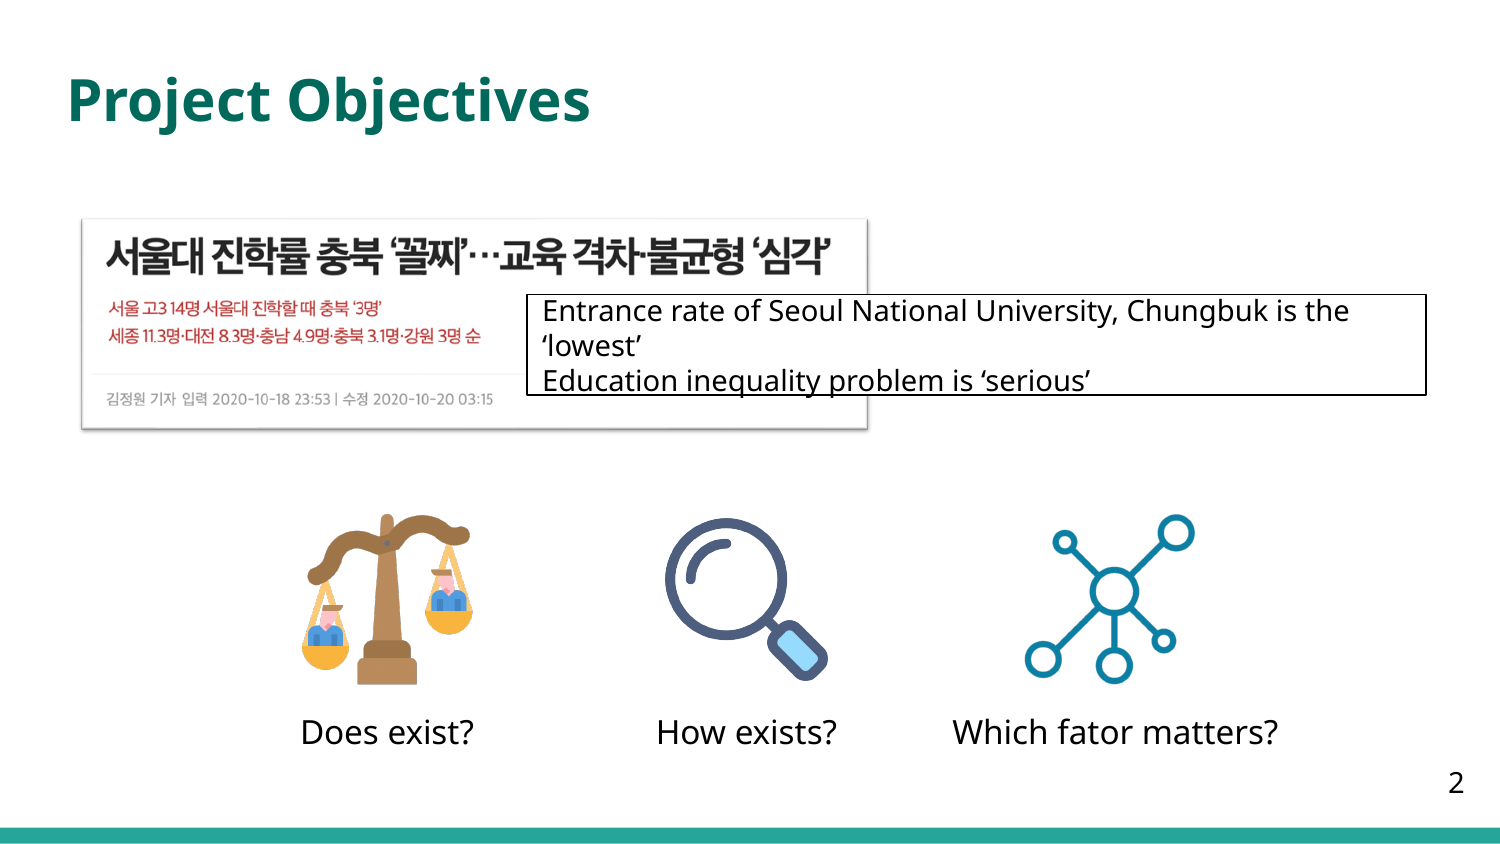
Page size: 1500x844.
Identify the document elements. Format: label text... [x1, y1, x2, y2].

text_box Entrance rate of Seoul National University, Chungbuk is the ‘lowest’ Education inequality problem is ‘serious’ [880, 294, 1426, 396]
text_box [274, 505, 1317, 771]
picture [73, 212, 875, 439]
title Project Objectives [51, 48, 1449, 149]
slide_number ‹#› [1373, 752, 1480, 817]
